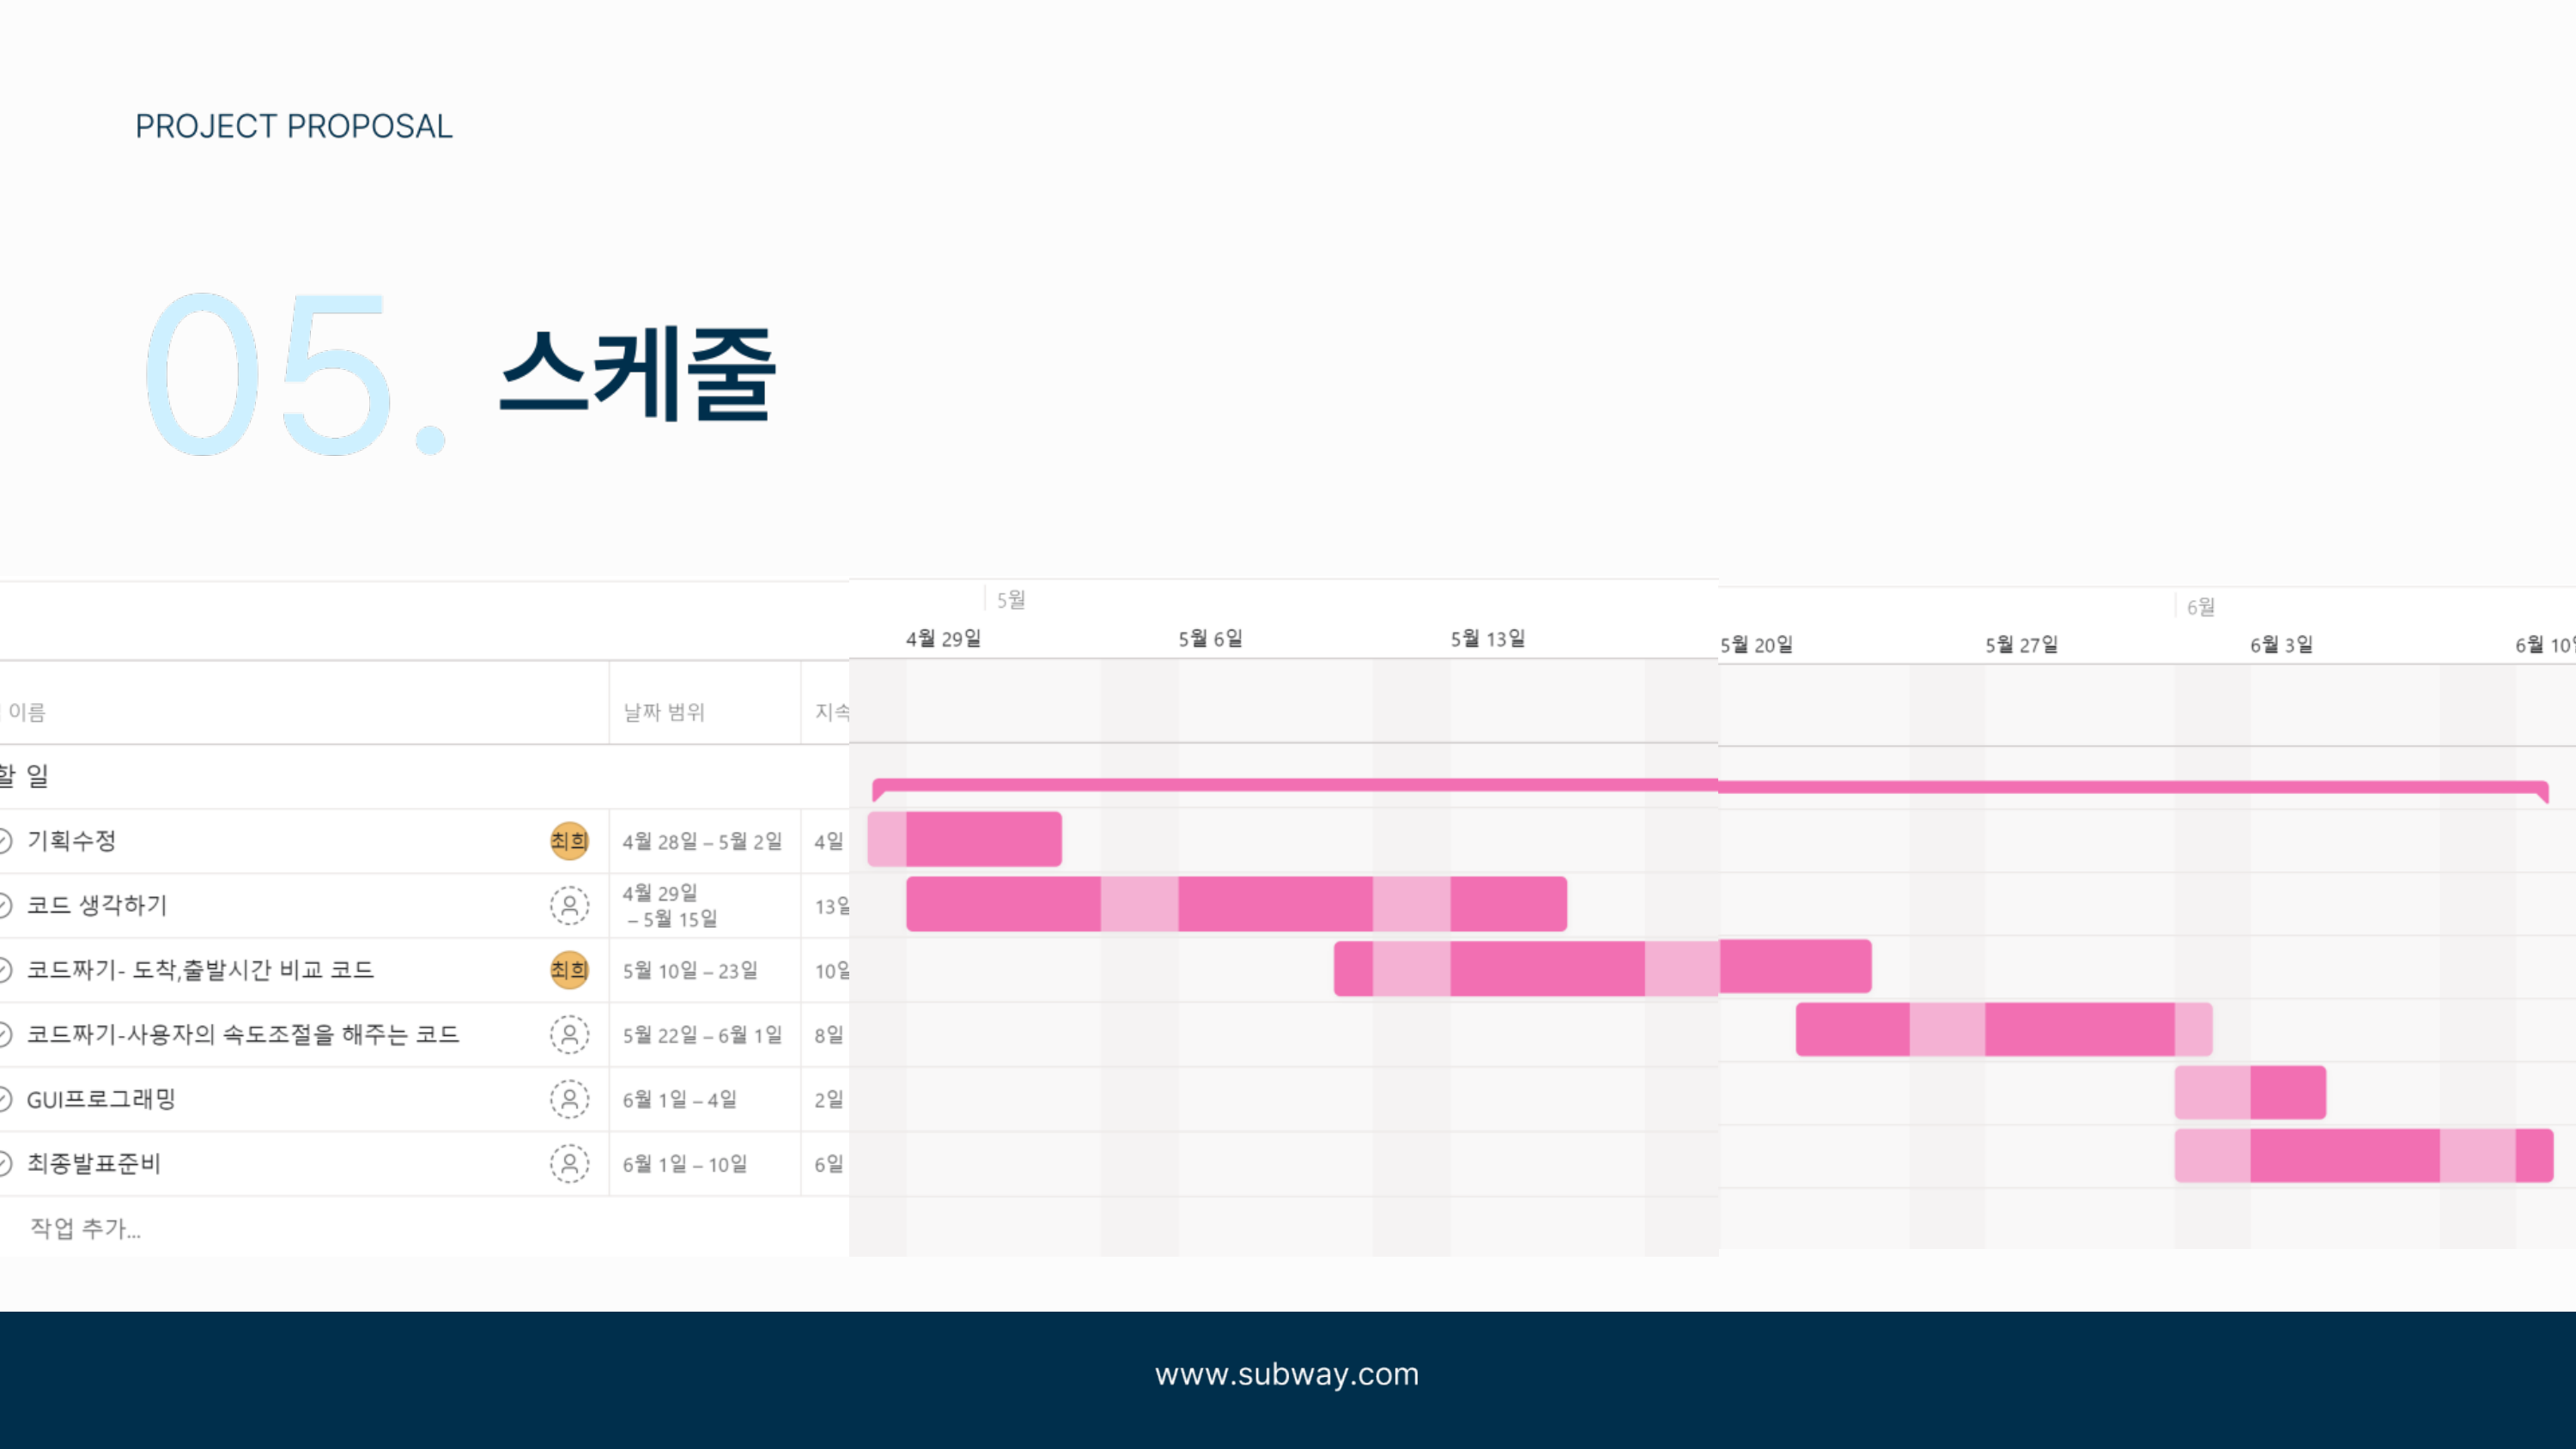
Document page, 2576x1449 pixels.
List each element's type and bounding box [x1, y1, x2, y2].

picture [58, 77, 879, 732]
picture [901, 1329, 1563, 1434]
text_box [0, 1312, 2576, 1449]
text_box [0, 576, 848, 1257]
text_box [1718, 584, 2576, 1249]
text_box [848, 576, 1719, 1257]
